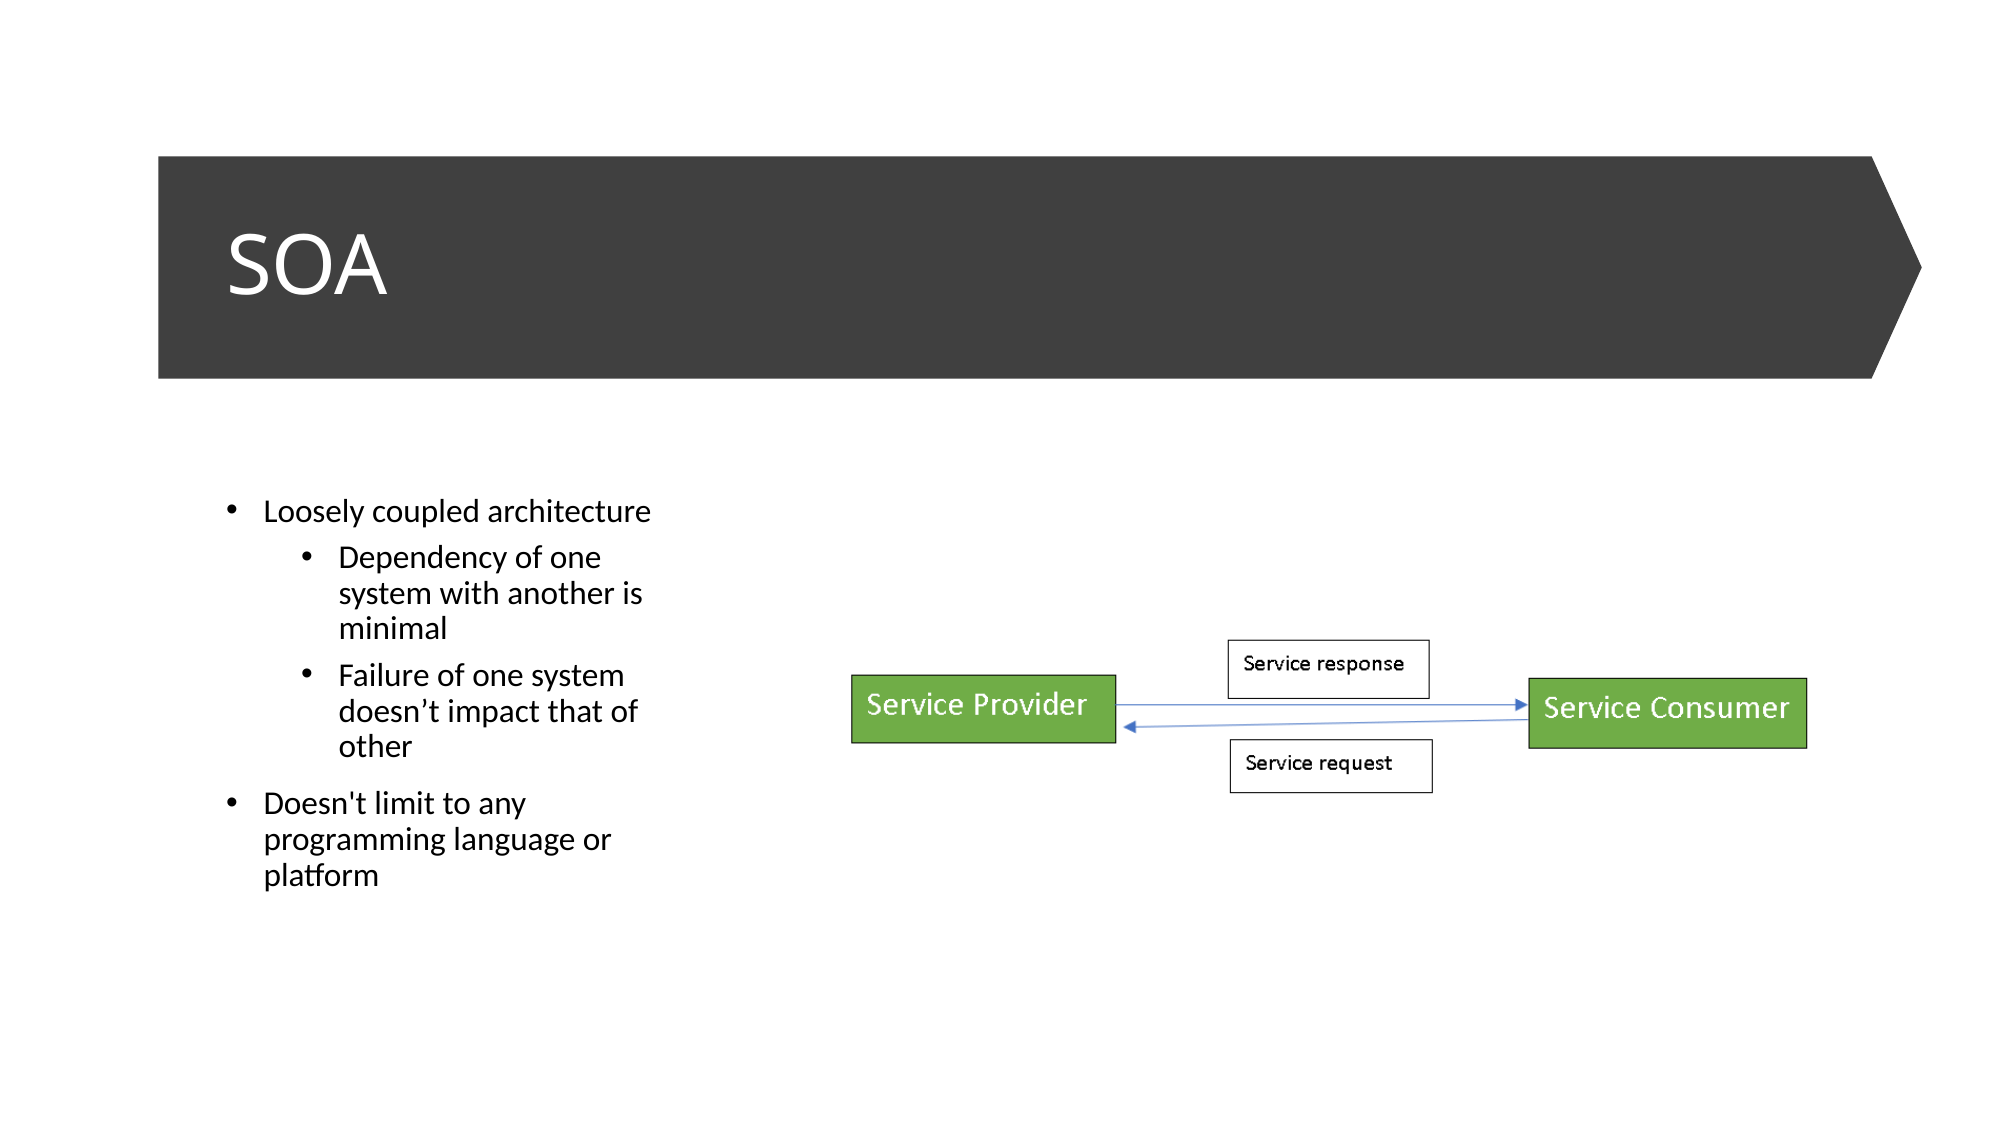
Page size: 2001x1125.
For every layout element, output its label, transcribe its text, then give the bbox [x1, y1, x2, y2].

text_box [157, 155, 1923, 380]
picture [764, 608, 1863, 826]
list Loosely coupled architecture Dependency of one system with another is minimal Failure of one system doesn’t impact that of other Doesn't limit to any programming language or platform [211, 485, 668, 949]
title SOA [211, 197, 1856, 339]
